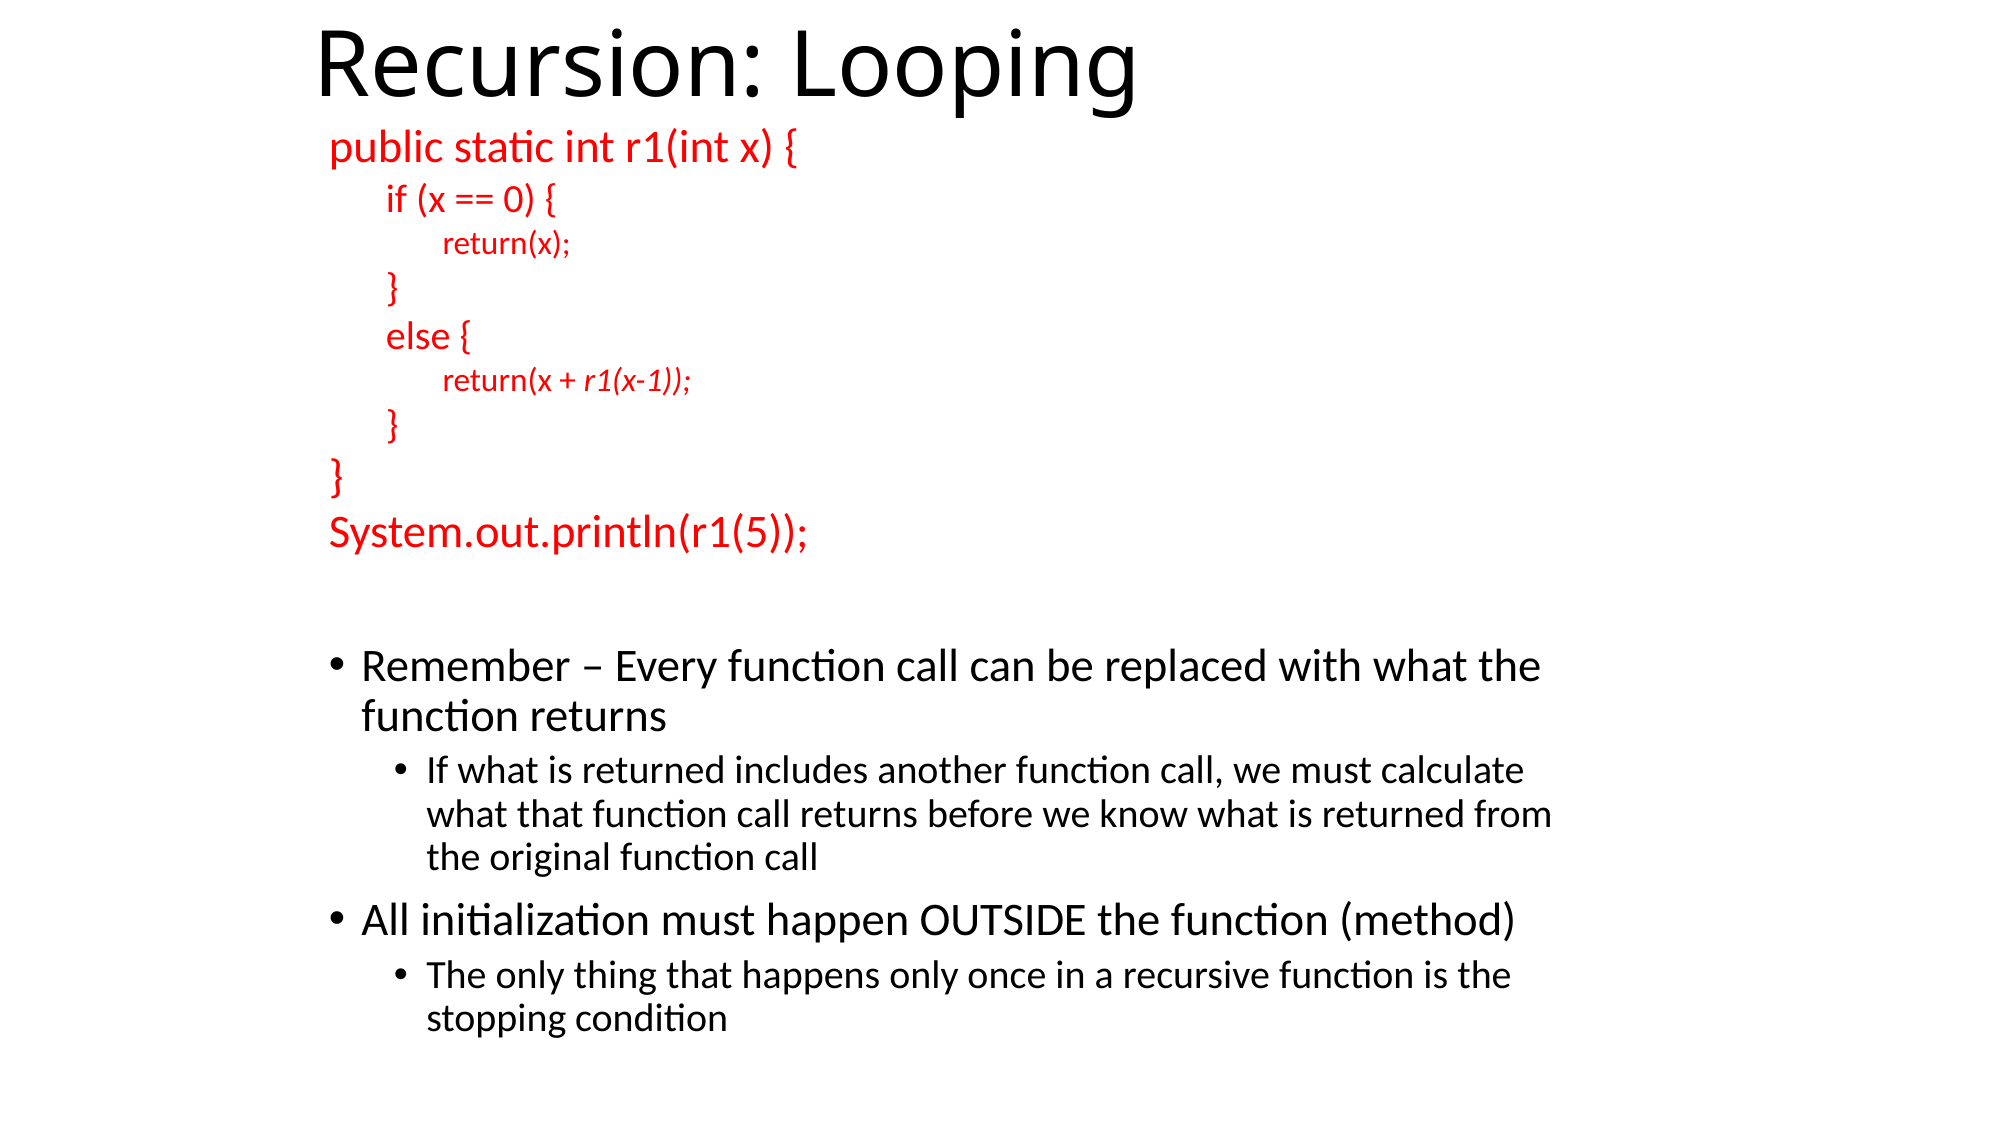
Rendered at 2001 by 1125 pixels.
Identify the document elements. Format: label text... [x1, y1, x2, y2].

list public static int r1(int x) { if (x == 0) { return(x); } else { return(x + r1(x-1)); } } System.out.println(r1(5)); Remember – Every function call can be replaced with what the function returns If what is returned includes another function call, we must calculate what that function call returns before we know what is returned from the original function call All initialization must happen OUTSIDE the function (method) The only thing that happens only once in a recursive function is the stopping condition [314, 115, 1596, 1062]
title Recursion: Looping [298, 2, 1341, 131]
